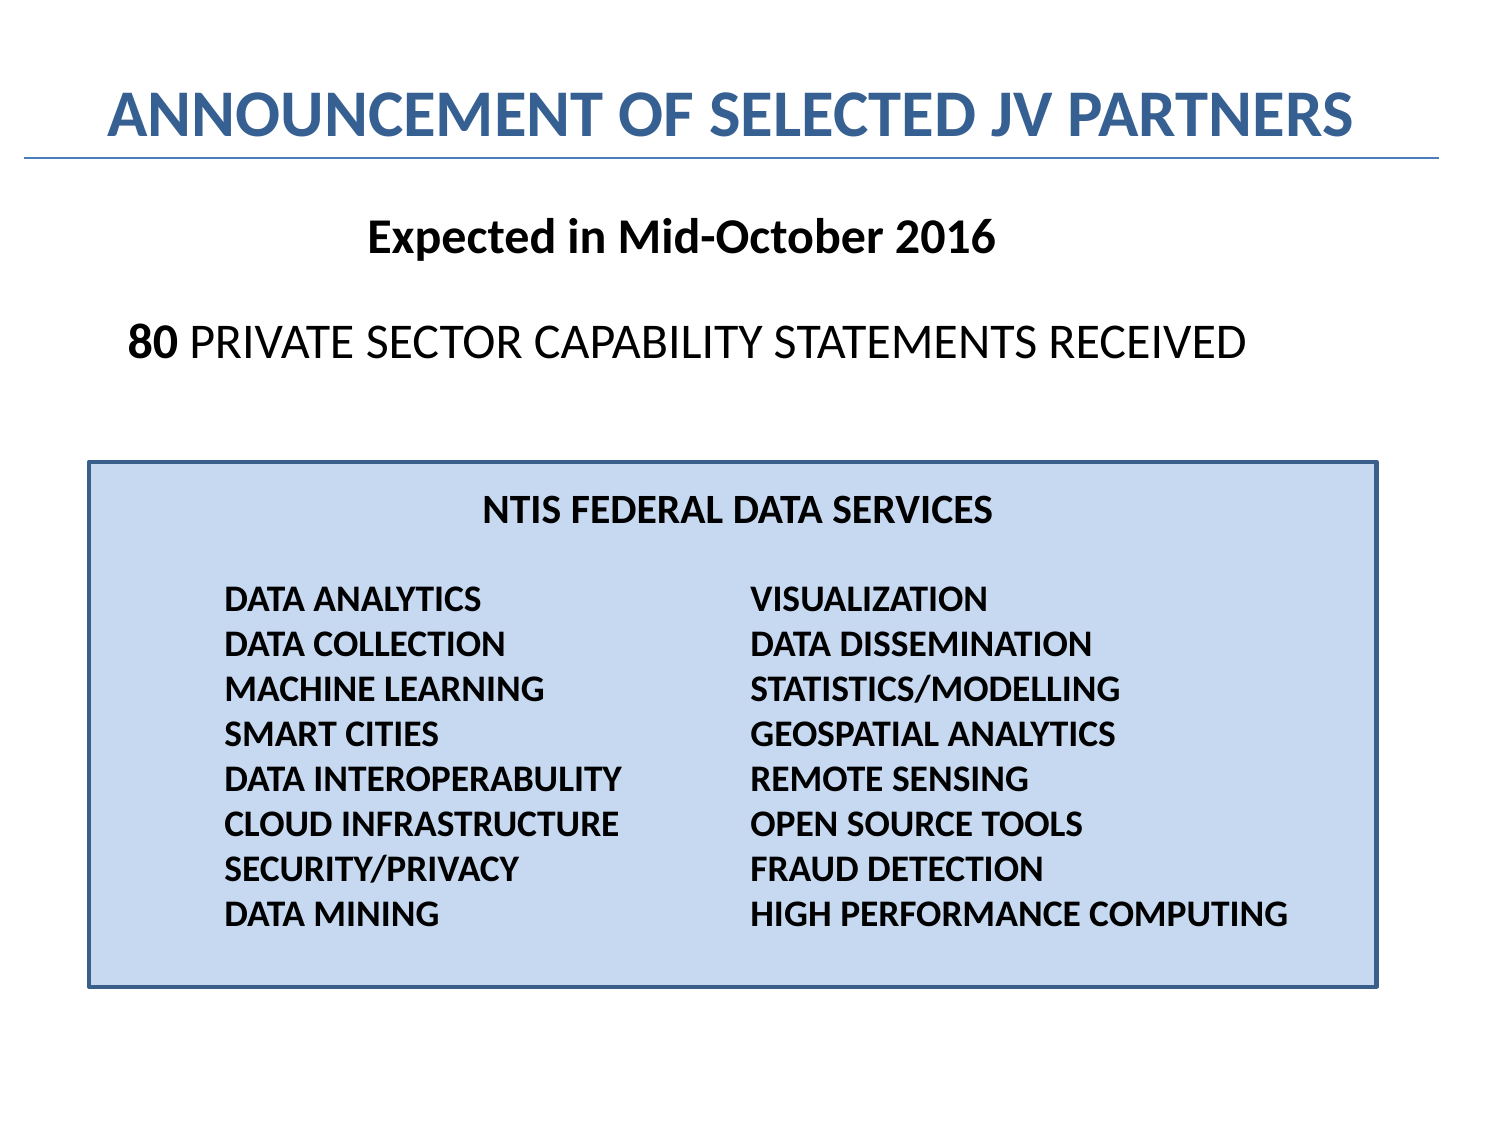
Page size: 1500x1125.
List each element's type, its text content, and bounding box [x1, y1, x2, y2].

text_box Expected in Mid-October 2016 80 PRIVATE SECTOR CAPABILITY STATEMENTS RECEIVED [87, 196, 1288, 421]
text_box DATA ANALYTICS DATA COLLECTION MACHINE LEARNING SMART CITIES DATA INTEROPERABULITY CLOUD INFRASTRUCTURE SECURITY/PRIVACY DATA MINING [209, 566, 638, 942]
text_box NTIS FEDERAL DATA SERVICES [467, 473, 1009, 539]
text_box [87, 460, 1379, 989]
text_box ANNOUNCEMENT OF SELECTED JV PARTNERS [92, 61, 1371, 157]
text_box VISUALIZATION DATA DISSEMINATION STATISTICS/MODELLING GEOSPATIAL ANALYTICS REMOTE SENSING OPEN SOURCE TOOLS FRAUD DETECTION HIGH PERFORMANCE COMPUTING [735, 566, 1304, 942]
